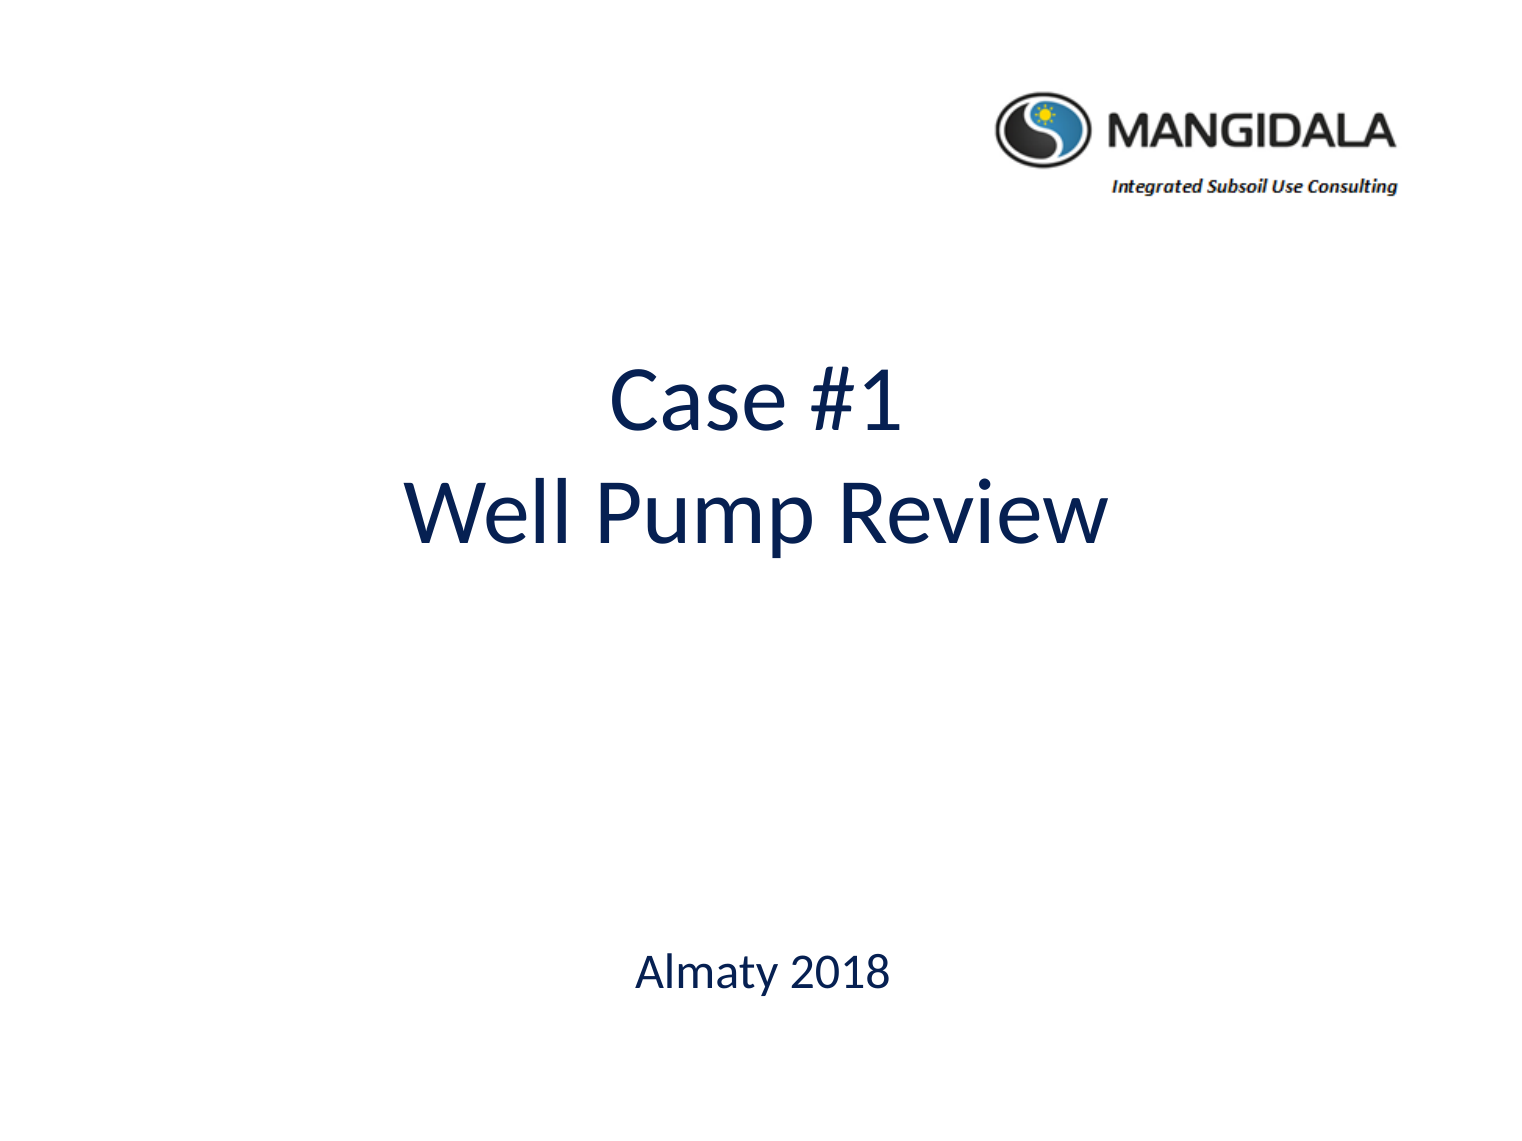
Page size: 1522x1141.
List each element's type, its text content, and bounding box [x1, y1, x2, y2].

picture [972, 65, 1457, 212]
text_box Almaty 2018 [116, 871, 1410, 1074]
title Сase #1 Well Pump Review [110, 329, 1404, 574]
